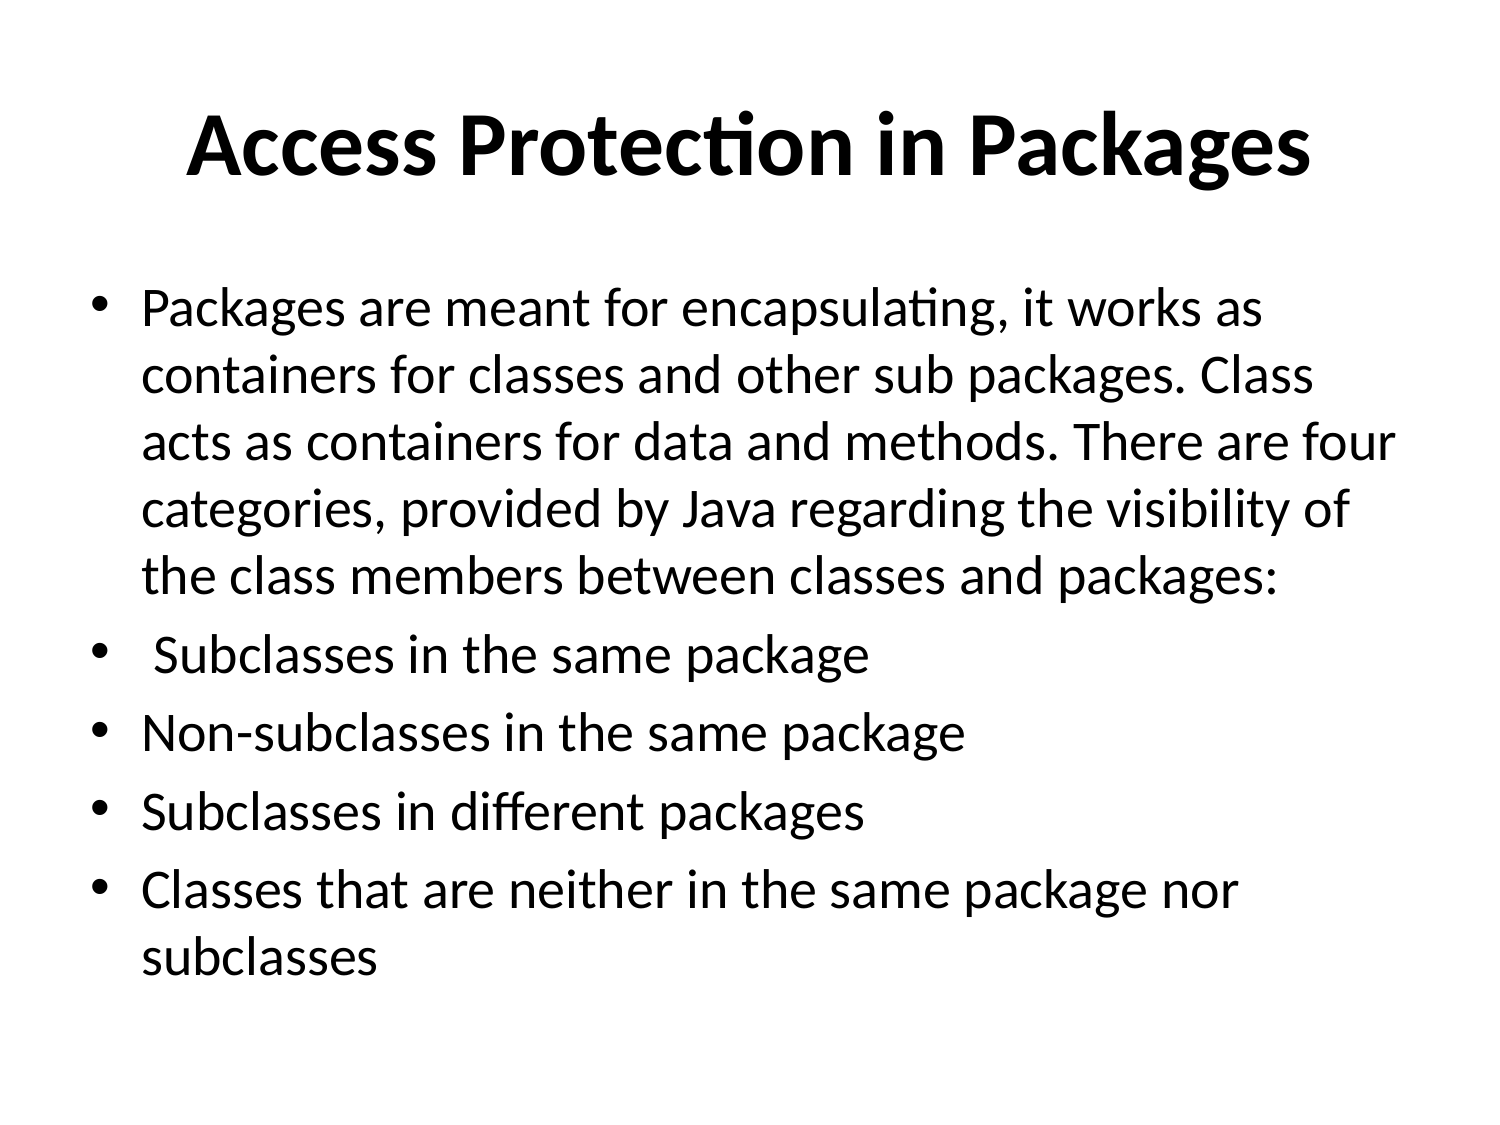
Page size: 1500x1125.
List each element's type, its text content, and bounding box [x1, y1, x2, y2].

list Packages are meant for encapsulating, it works as containers for classes and other sub packages. Class acts as containers for data and methods. There are four categories, provided by Java regarding the visibility of the class members between classes and packages: Subclasses in the same package Non-subclasses in the same package Subclasses in different packages Classes that are neither in the same package nor subclasses [75, 262, 1425, 1005]
title Access Protection in Packages [75, 45, 1425, 233]
